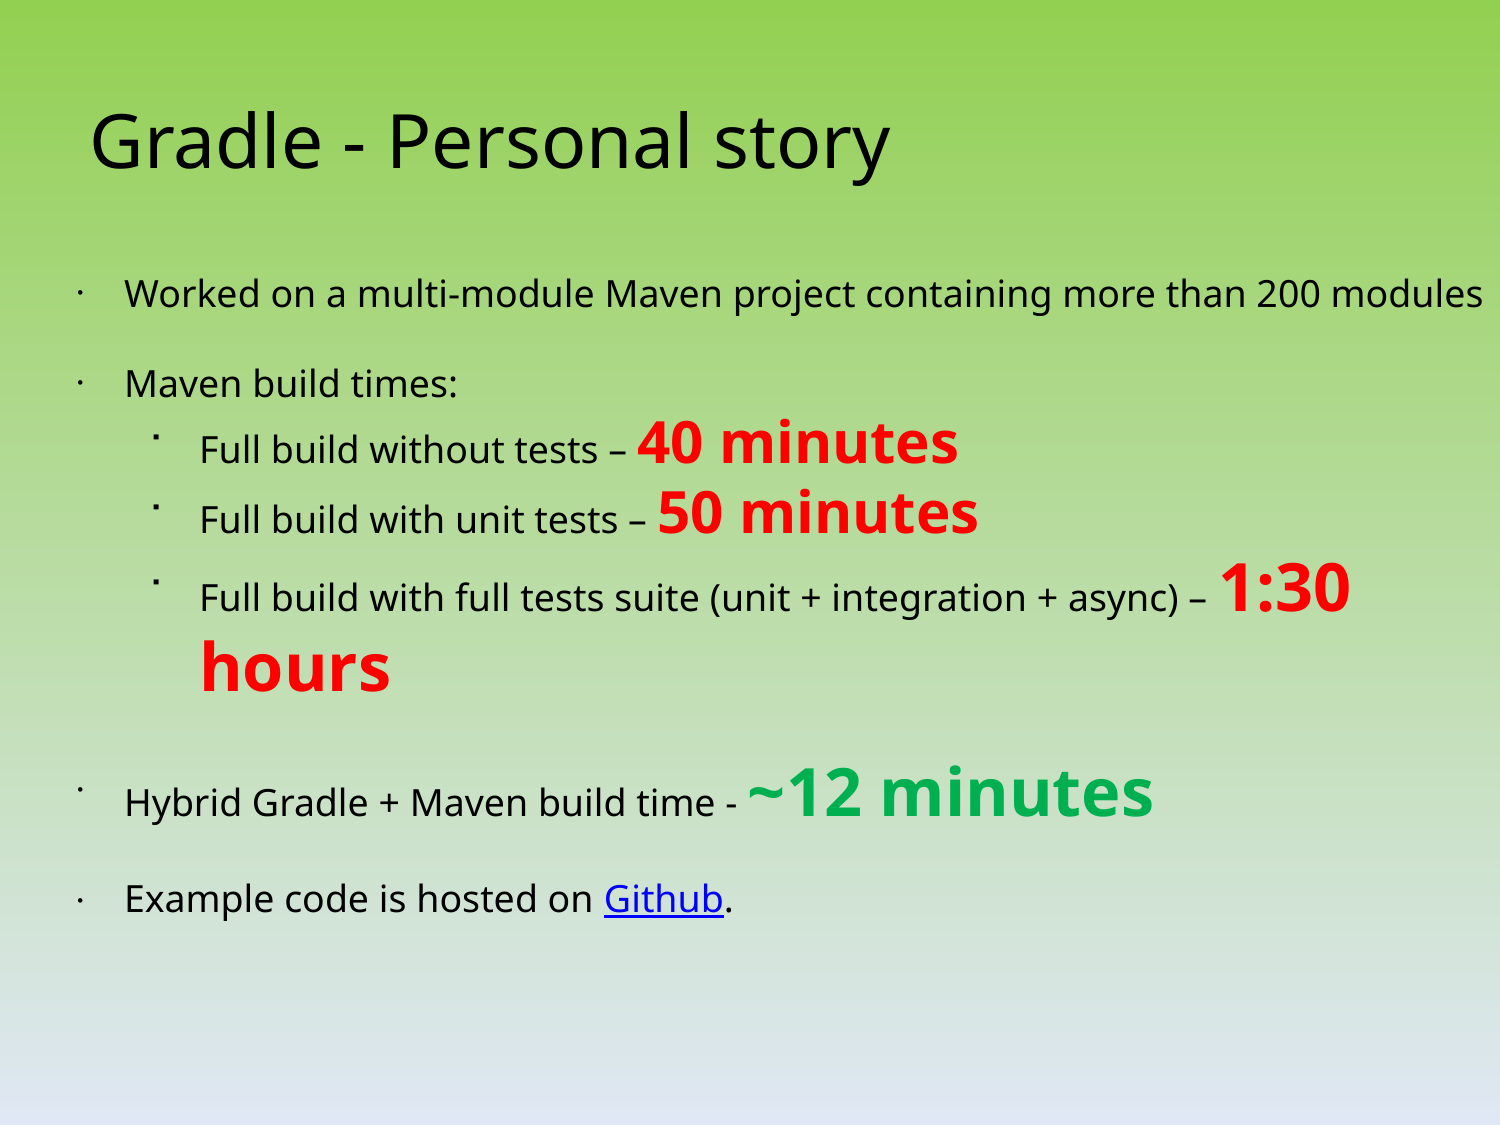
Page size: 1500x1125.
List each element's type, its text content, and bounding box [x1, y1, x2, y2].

text_box Gradle - Personal story [75, 45, 1425, 233]
text_box Worked on a multi-module Maven project containing more than 200 modules Maven build times: Full build without tests – 40 minutes Full build with unit tests – 50 minutes Full build with full tests suite (unit + integration + async) – 1:30 hours Hybrid Gradle + Maven build time - ~12 minutes Example code is hosted on Github. [62, 262, 1500, 1005]
